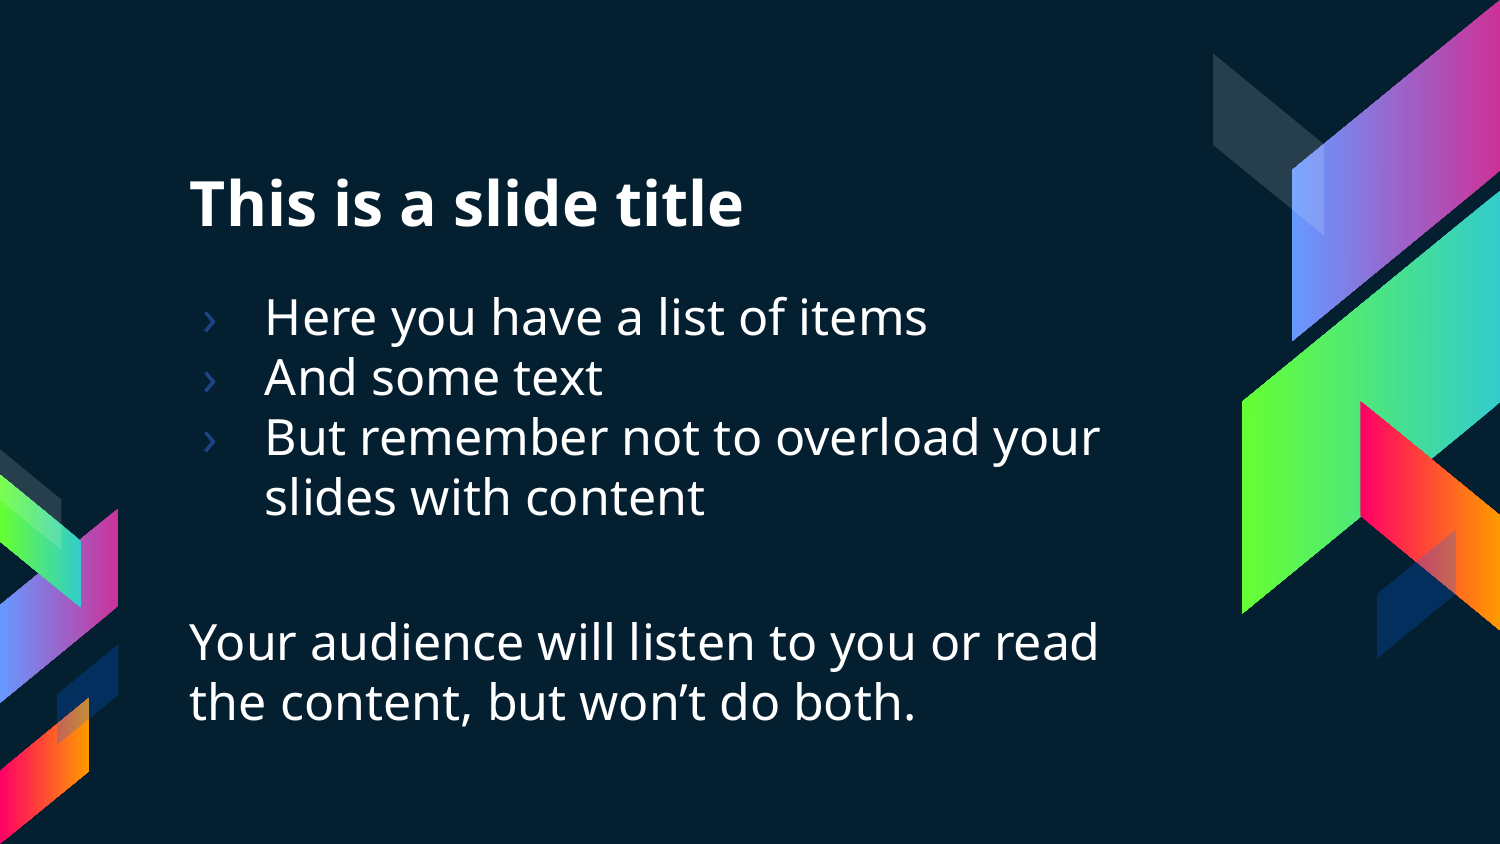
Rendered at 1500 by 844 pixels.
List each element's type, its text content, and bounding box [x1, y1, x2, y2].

list Here you have a list of items And some text But remember not to overload your slides with content Your audience will listen to you or read the content, but won’t do both. [175, 270, 1155, 725]
title This is a slide title [175, 149, 1155, 255]
